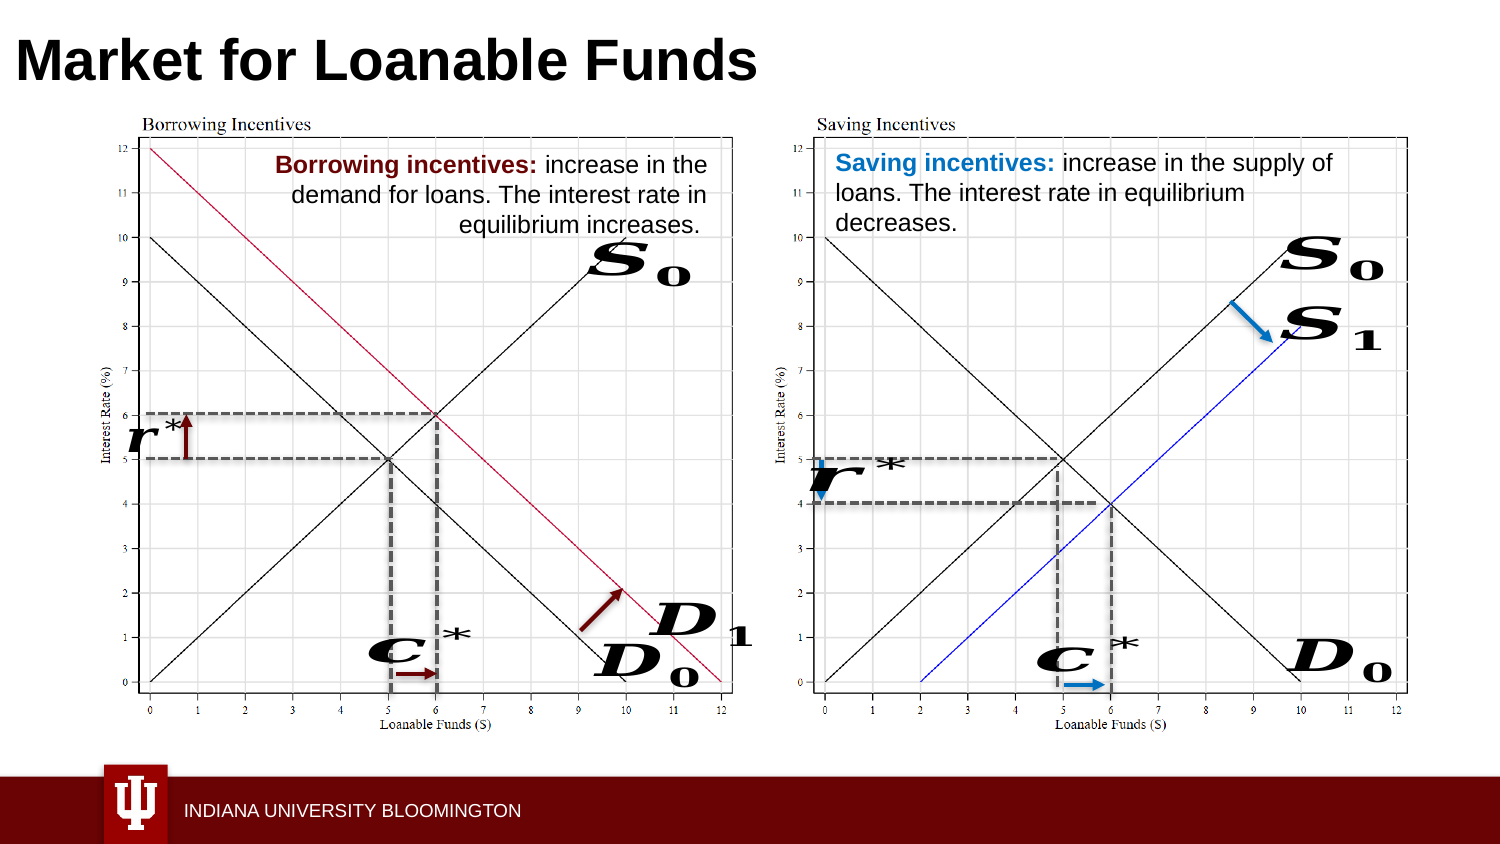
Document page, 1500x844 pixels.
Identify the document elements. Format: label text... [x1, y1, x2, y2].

picture [60, 76, 1441, 768]
title Market for Loanable Funds [0, 0, 1500, 115]
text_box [1230, 300, 1274, 343]
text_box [580, 587, 624, 631]
